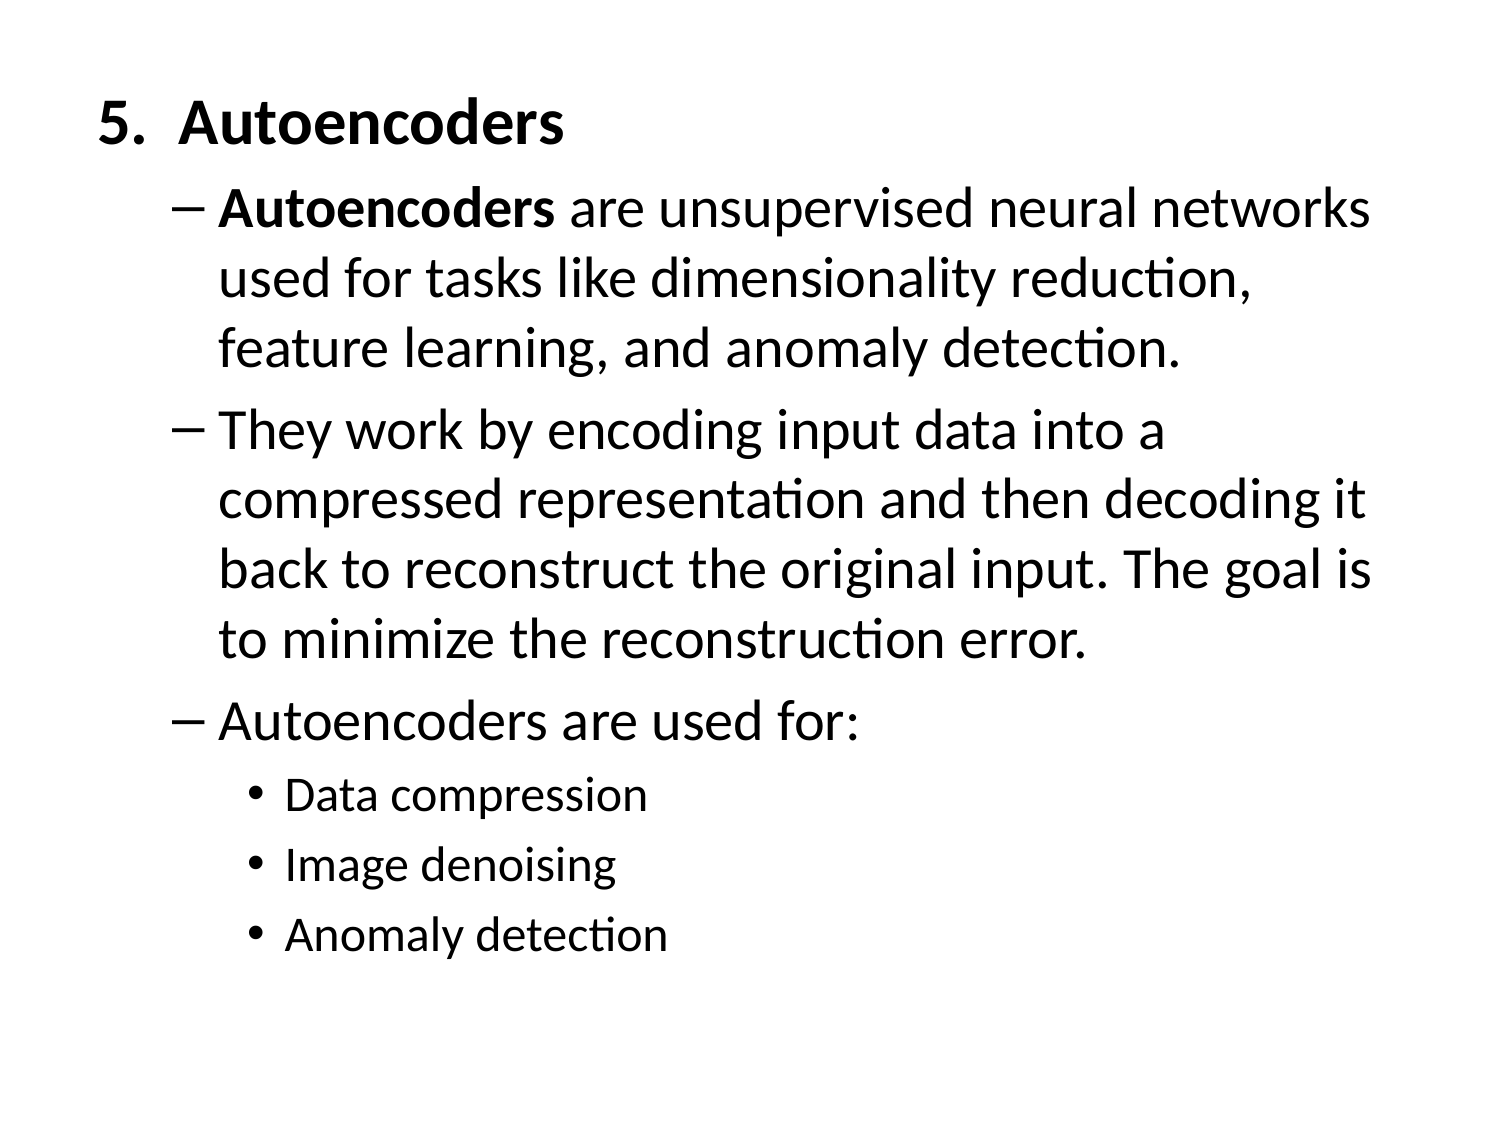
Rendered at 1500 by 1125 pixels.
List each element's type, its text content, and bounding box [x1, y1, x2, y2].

list 5. Autoencoders Autoencoders are unsupervised neural networks used for tasks like dimensionality reduction, feature learning, and anomaly detection. They work by encoding input data into a compressed representation and then decoding it back to reconstruct the original input. The goal is to minimize the reconstruction error. Autoencoders are used for: Data compression Image denoising Anomaly detection [82, 70, 1432, 1029]
